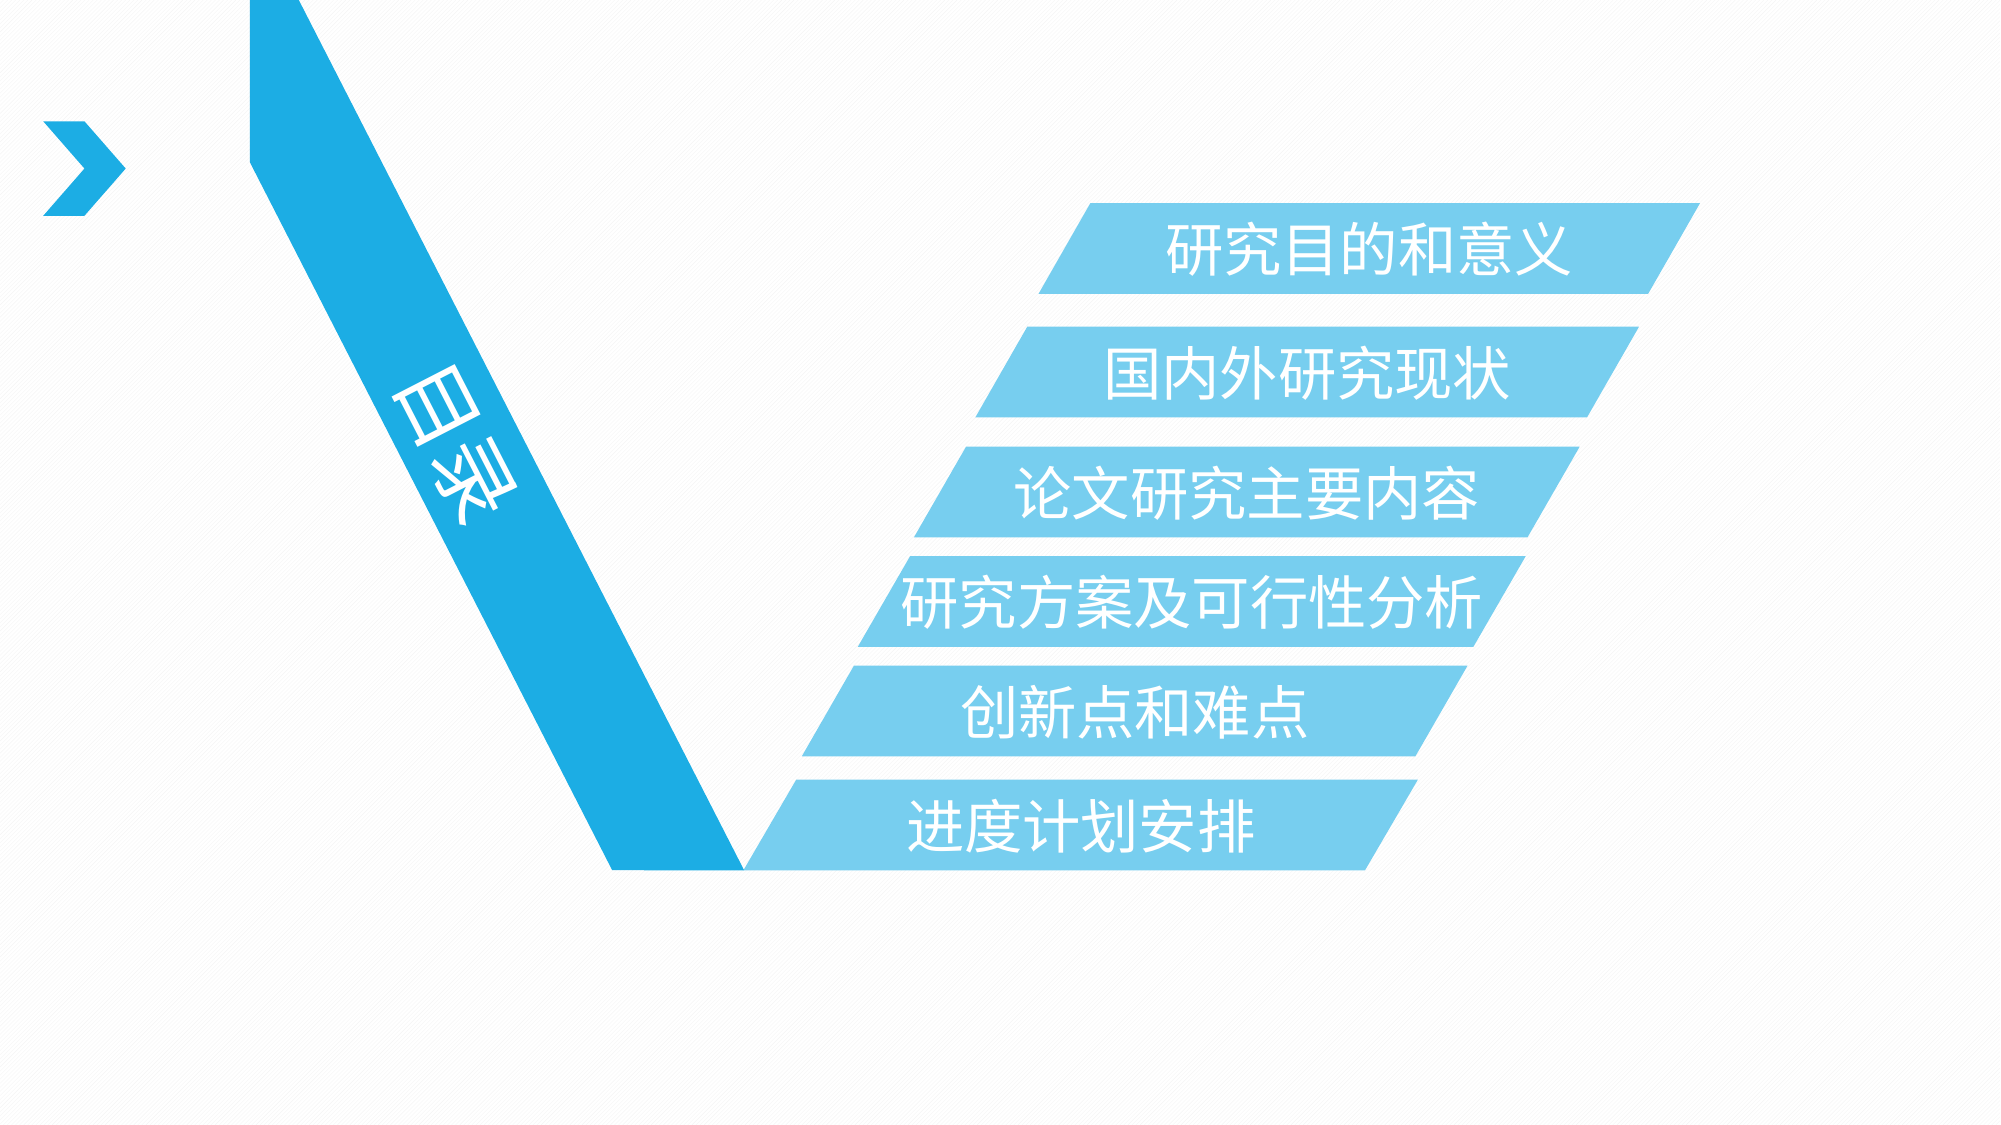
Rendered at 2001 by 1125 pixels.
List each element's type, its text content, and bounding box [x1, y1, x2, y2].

text_box 研究目的和意义 [1038, 203, 1701, 294]
text_box 进度计划安排 [744, 779, 1418, 871]
text_box 创新点和难点 [801, 665, 1468, 757]
text_box 研究方案及可行性分析 [857, 556, 1526, 647]
text_box 论文研究主要内容 [913, 446, 1580, 538]
text_box 目录 [248, 0, 745, 871]
text_box 国内外研究现状 [975, 326, 1640, 418]
